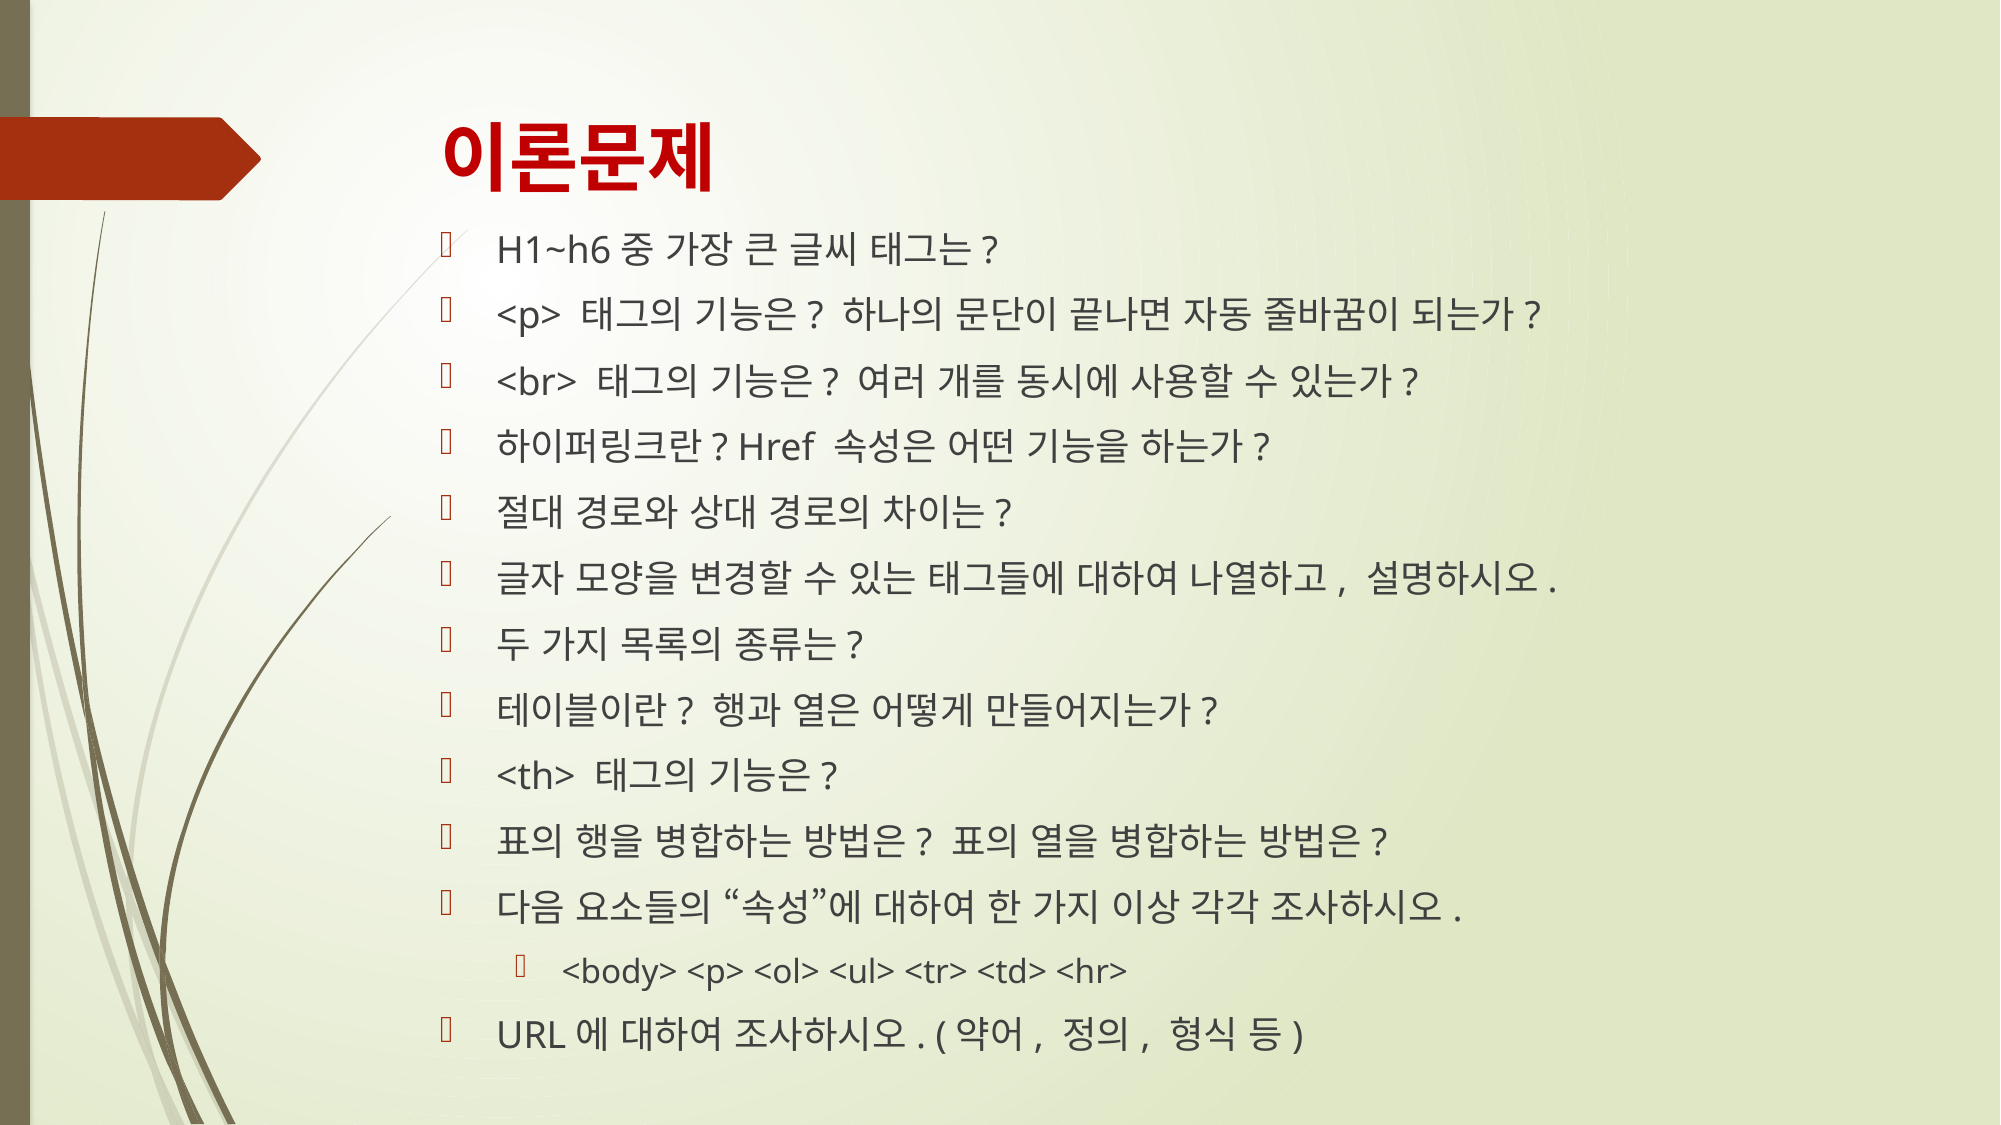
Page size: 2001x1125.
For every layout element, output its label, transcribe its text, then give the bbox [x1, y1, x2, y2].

list H1~h6중 가장 큰 글씨 태그는? <p> 태그의 기능은? 하나의 문단이 끝나면 자동 줄바꿈이 되는가? <br> 태그의 기능은? 여러 개를 동시에 사용할 수 있는가? 하이퍼링크란? Href 속성은 어떤 기능을 하는가? 절대 경로와 상대 경로의 차이는? 글자 모양을 변경할 수 있는 태그들에 대하여 나열하고, 설명하시오. 두 가지 목록의 종류는? 테이블이란? 행과 열은 어떻게 만들어지는가? <th> 태그의 기능은? 표의 행을 병합하는 방법은? 표의 열을 병합하는 방법은? 다음 요소들의 “속성”에 대하여 한 가지 이상 각각 조사하시오. <body> <p> <ol> <ul> <tr> <td> <hr> URL에 대하여 조사하시오. (약어, 정의, 형식 등) [424, 218, 1888, 1085]
title 이론문제 [425, 102, 1888, 218]
